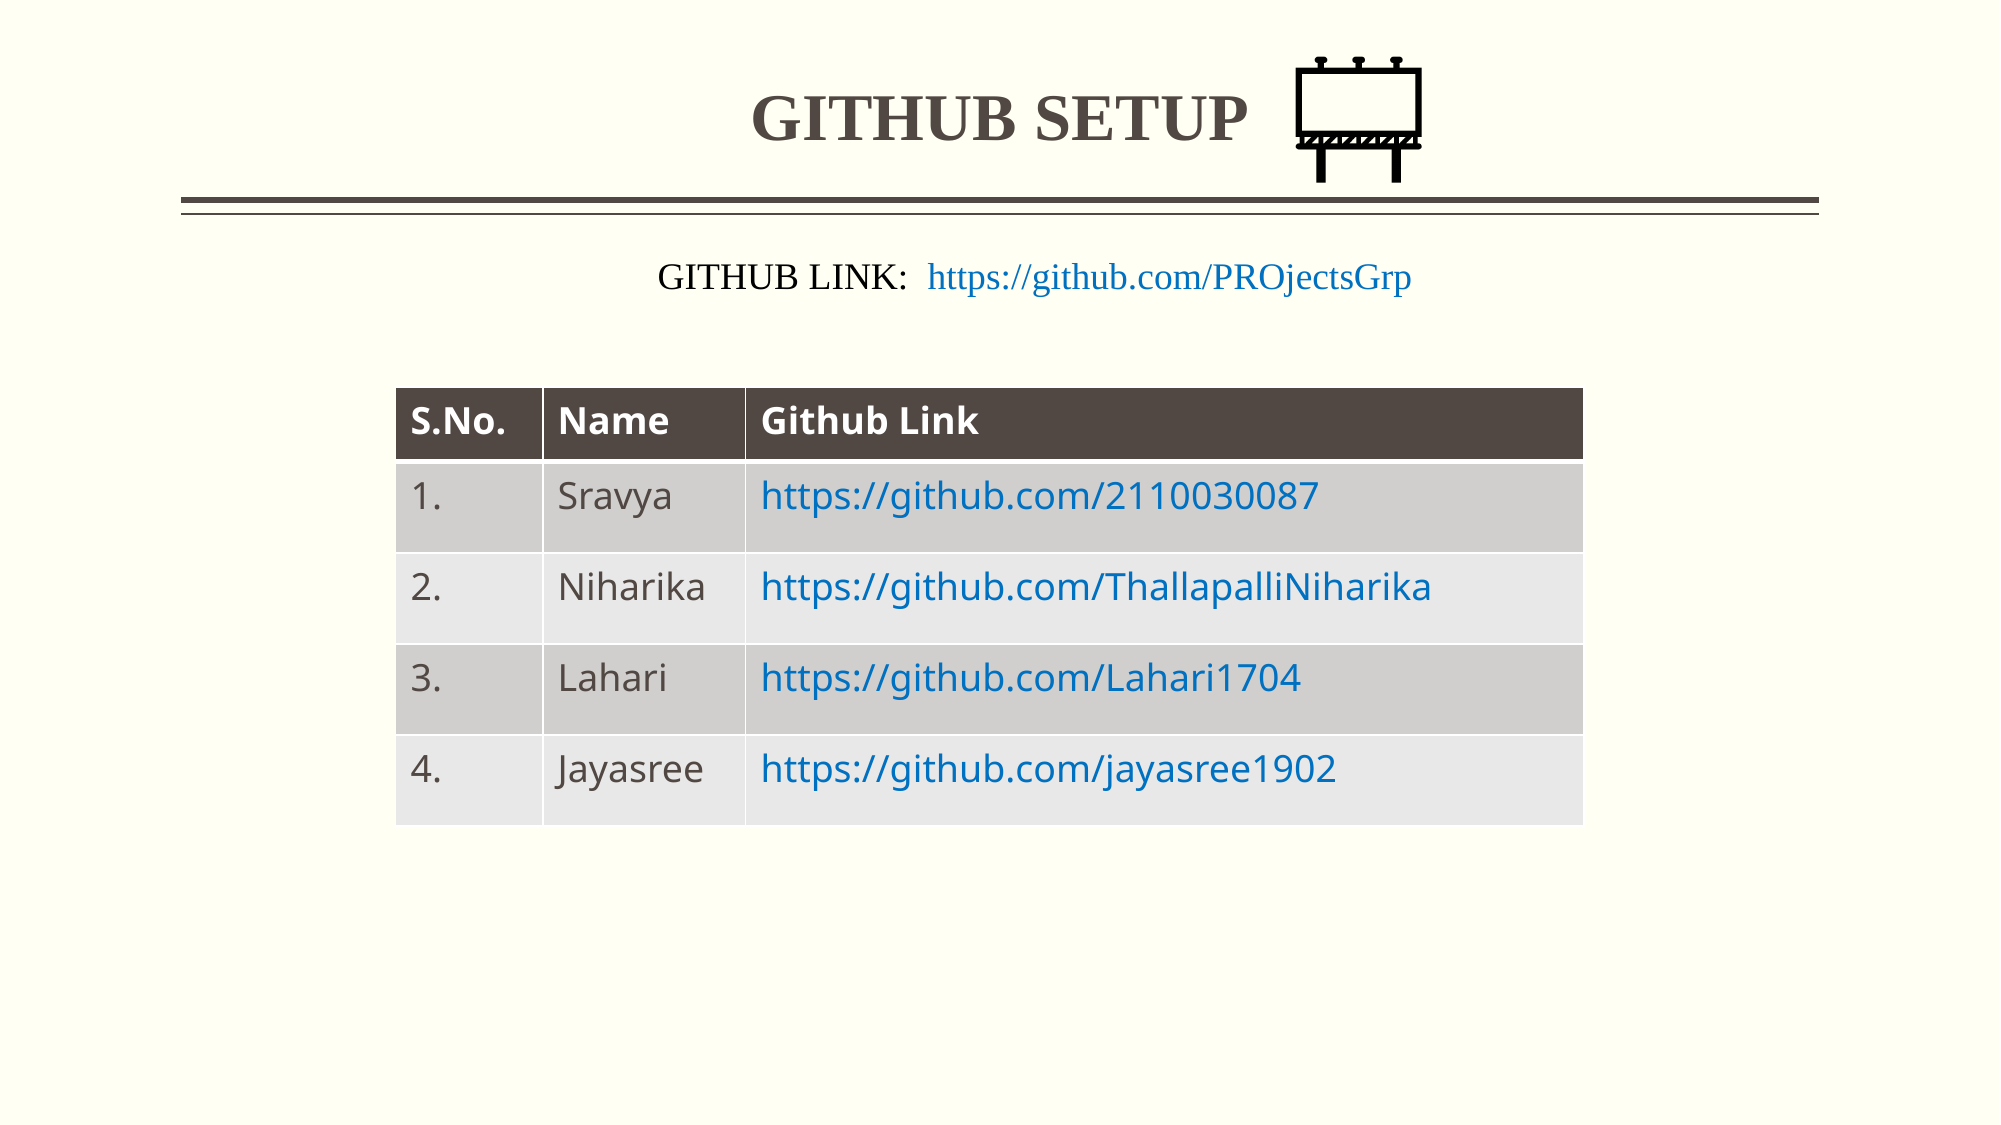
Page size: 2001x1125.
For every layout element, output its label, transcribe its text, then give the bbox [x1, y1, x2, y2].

table_cell 4. [396, 736, 542, 825]
table_cell https://github.com/ThallapalliNiharika [746, 554, 1583, 643]
title GITHUB SETUP [181, 12, 1819, 163]
table_cell 2. [396, 554, 542, 643]
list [1283, 44, 1434, 195]
table_cell 3. [396, 645, 542, 734]
table_header S.No. [396, 388, 542, 459]
table_cell 1. [396, 464, 542, 552]
table_cell Jayasree [544, 736, 745, 825]
table_cell Niharika [544, 554, 745, 643]
table_header Name [544, 388, 745, 459]
table_header Github Link [746, 388, 1583, 459]
table_cell https://github.com/2110030087 [746, 464, 1583, 552]
table_cell https://github.com/jayasree1902 [746, 736, 1583, 825]
text_box GITHUB LINK: https://github.com/PROjectsGrp [395, 244, 1675, 305]
table_cell Lahari [544, 645, 745, 734]
table_cell Sravya [544, 464, 745, 552]
table_cell https://github.com/Lahari1704 [746, 645, 1583, 734]
